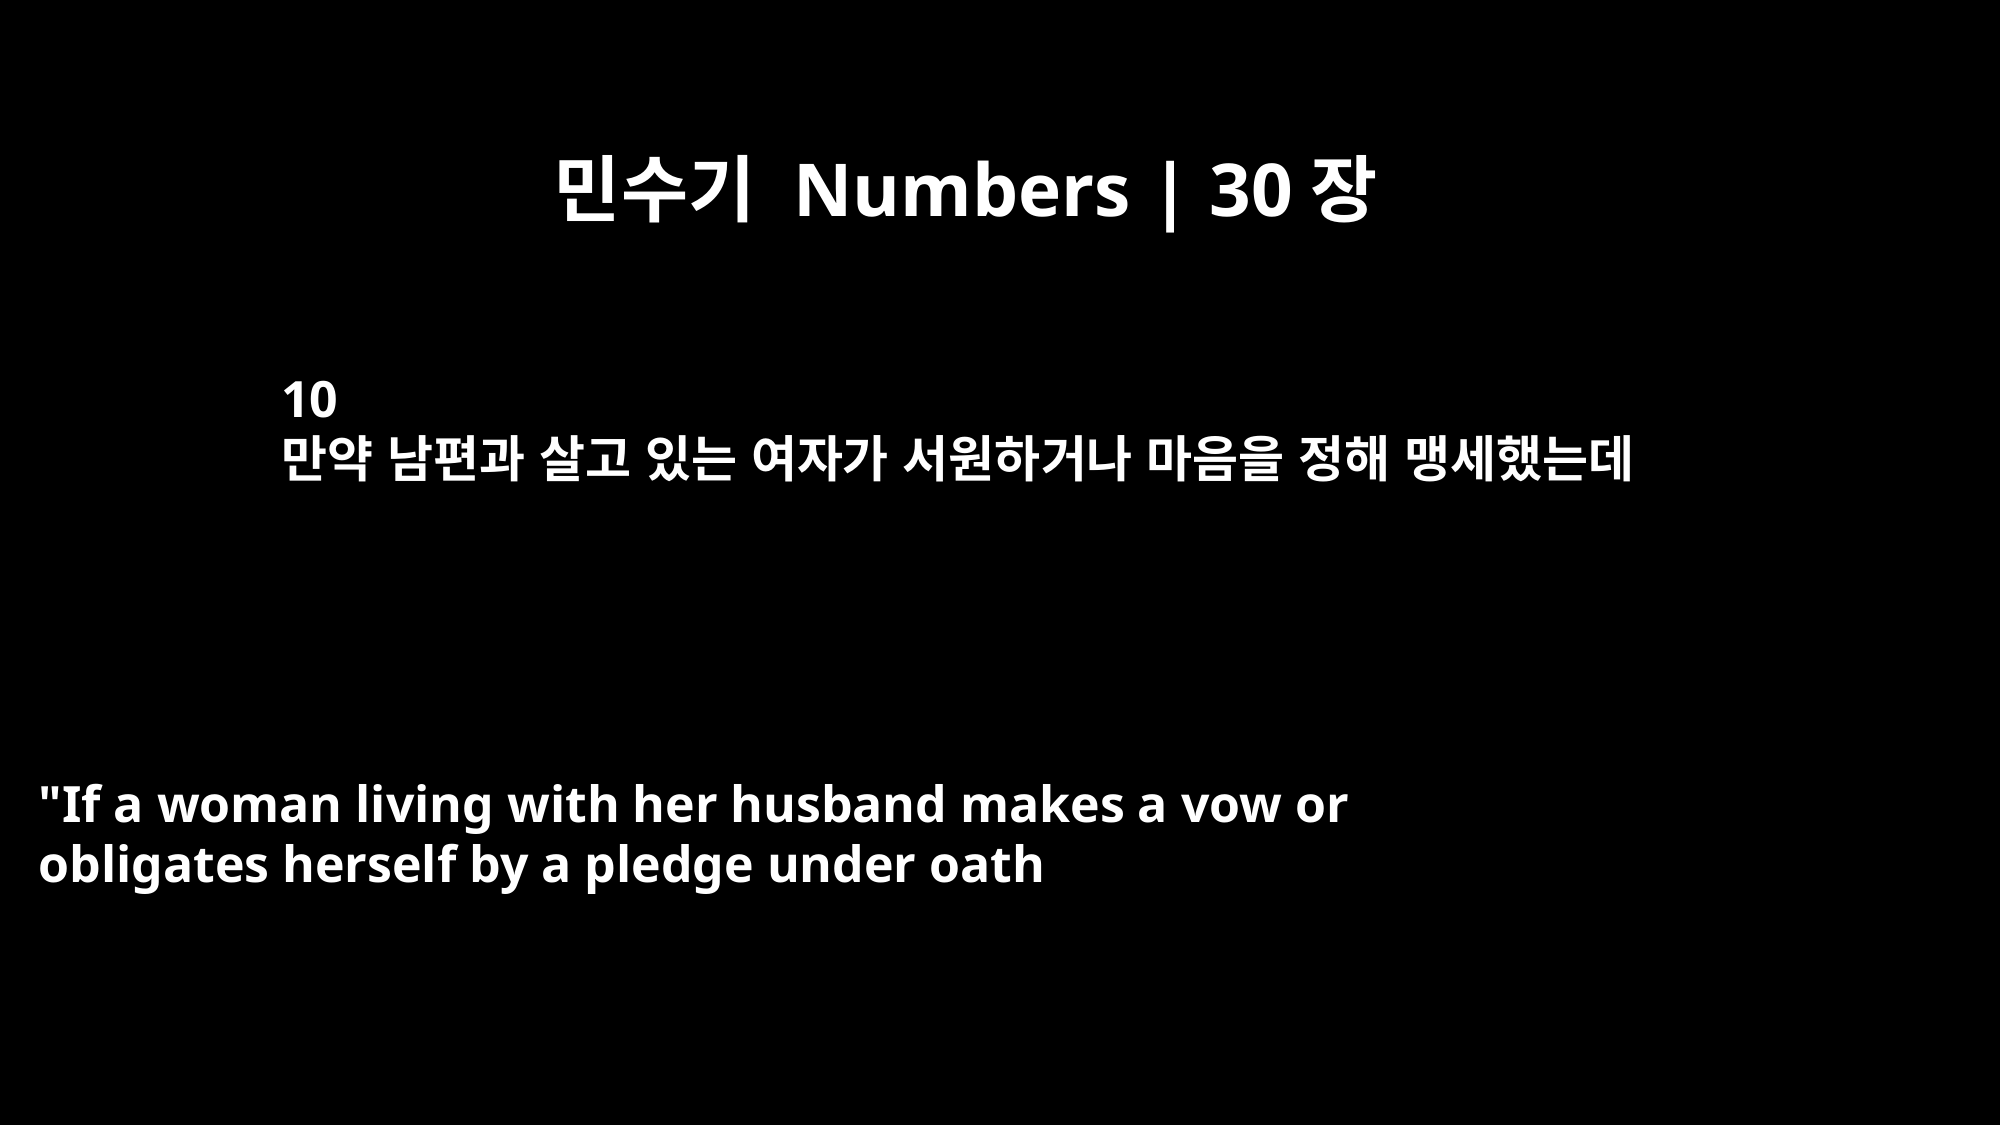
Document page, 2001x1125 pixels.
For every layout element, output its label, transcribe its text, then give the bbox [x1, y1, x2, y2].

text_box 민수기 Numbers | 30장 [538, 136, 1393, 239]
text_box "If a woman living with her husband makes a vow or obligates herself by a pledge under oath [23, 764, 1365, 900]
text_box 10 만약 남편과 살고 있는 여자가 서원하거나 마음을 정해 맹세했는데 [266, 359, 1651, 495]
